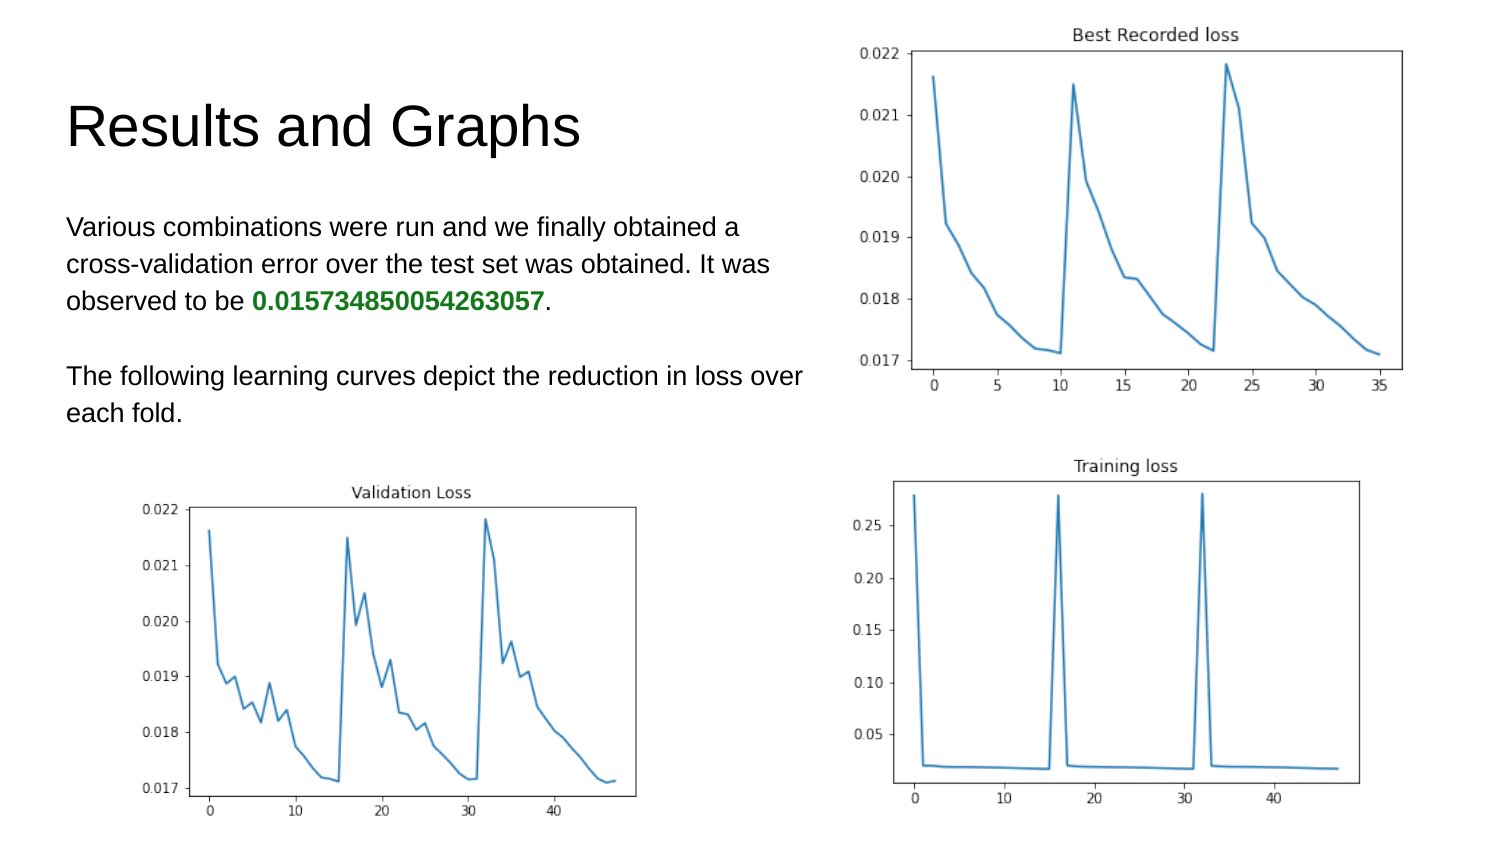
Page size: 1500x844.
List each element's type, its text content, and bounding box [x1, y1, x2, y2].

picture [817, 431, 1420, 833]
picture [117, 460, 693, 844]
picture [831, 0, 1465, 422]
list Various combinations were run and we finally obtained a cross-validation error over the test set was obtained. It was observed to be 0.015734850054263057. The following learning curves depict the reduction in loss over each fold. [51, 189, 819, 750]
title Results and Graphs [51, 72, 826, 167]
